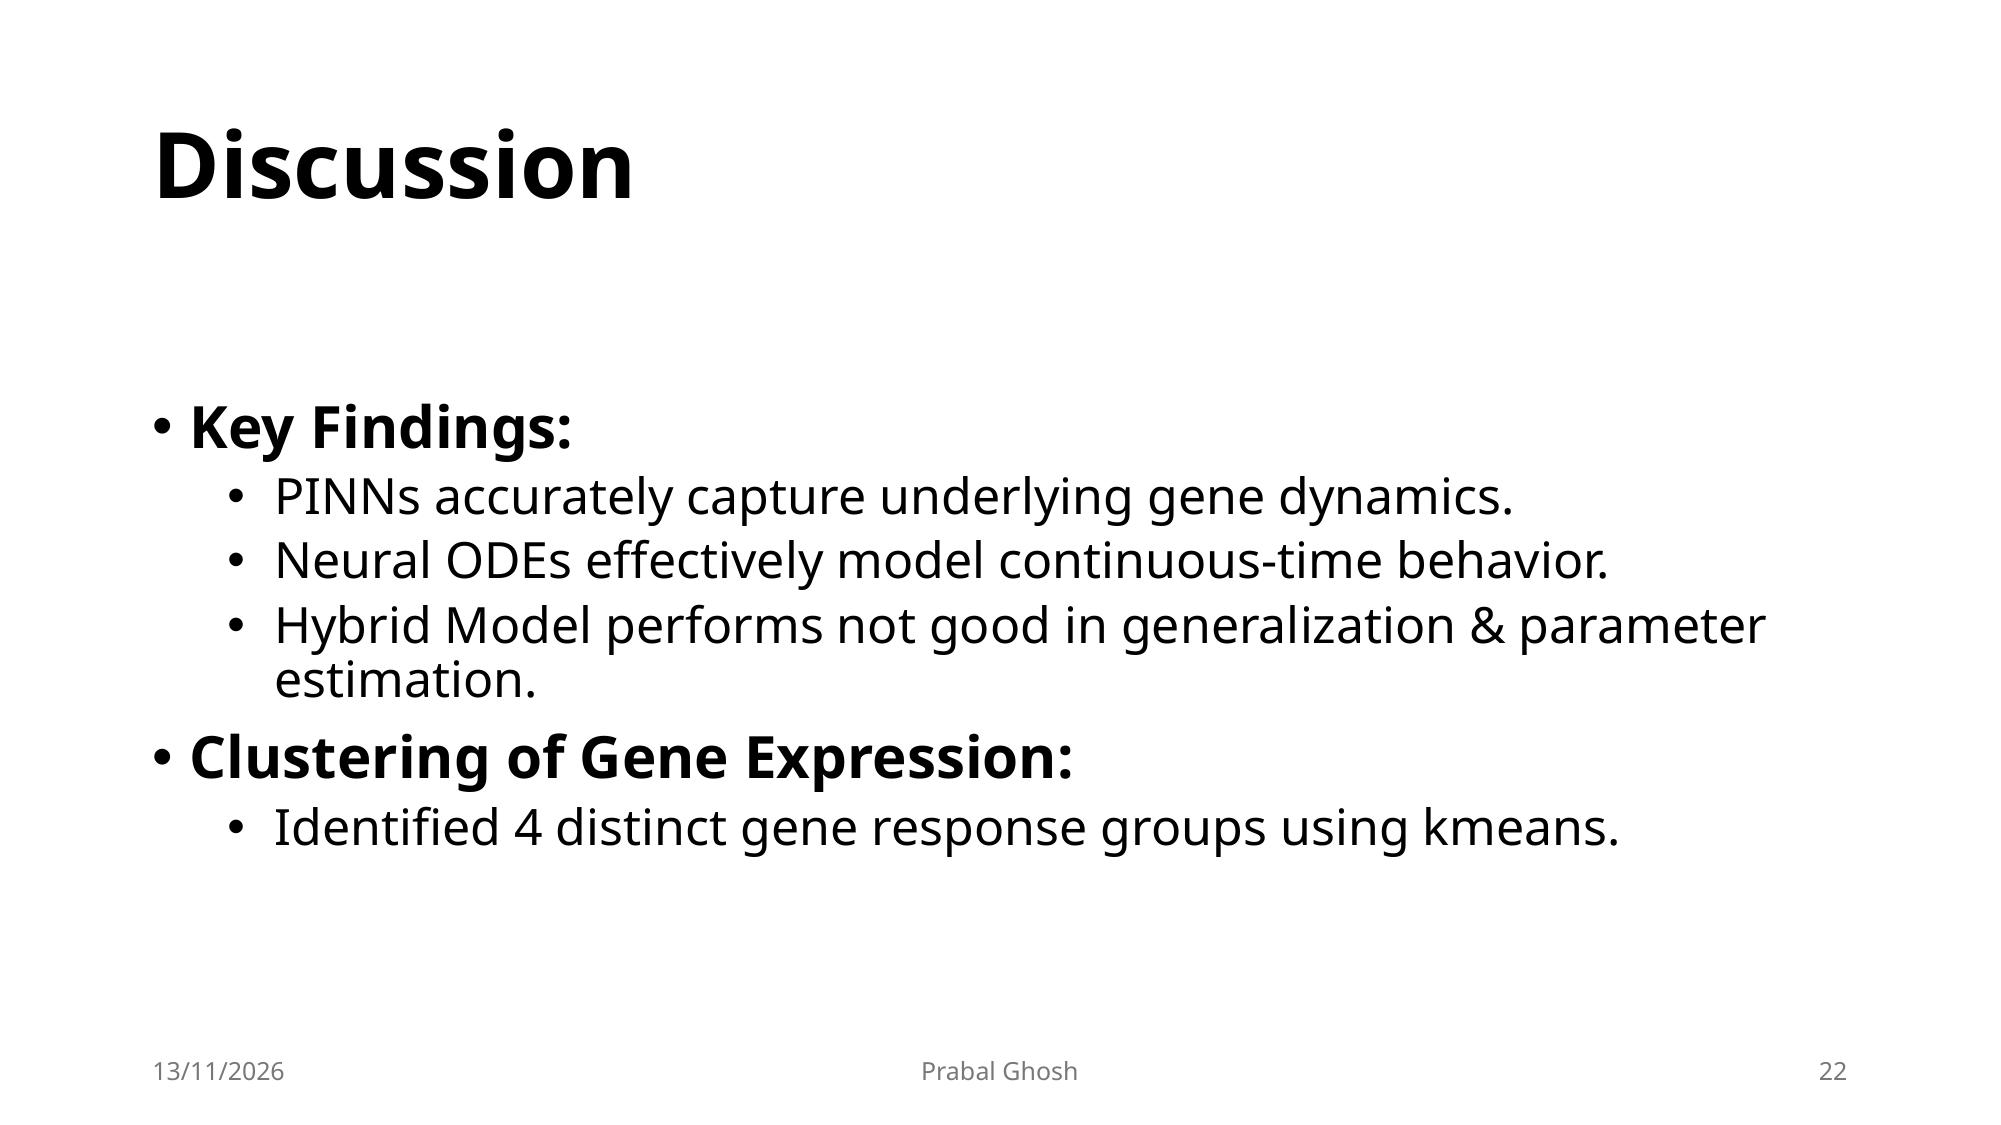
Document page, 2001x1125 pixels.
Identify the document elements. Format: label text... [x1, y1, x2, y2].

list Key Findings: PINNs accurately capture underlying gene dynamics. Neural ODEs effectively model continuous-time behavior. Hybrid Model performs not good in generalization & parameter estimation. Clustering of Gene Expression: Identified 4 distinct gene response groups using kmeans. [137, 299, 1863, 1014]
footer Prabal Ghosh [662, 1042, 1338, 1103]
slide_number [137, 1042, 588, 1103]
slide_number 22 [1412, 1042, 1863, 1103]
title Discussion [137, 59, 1863, 278]
